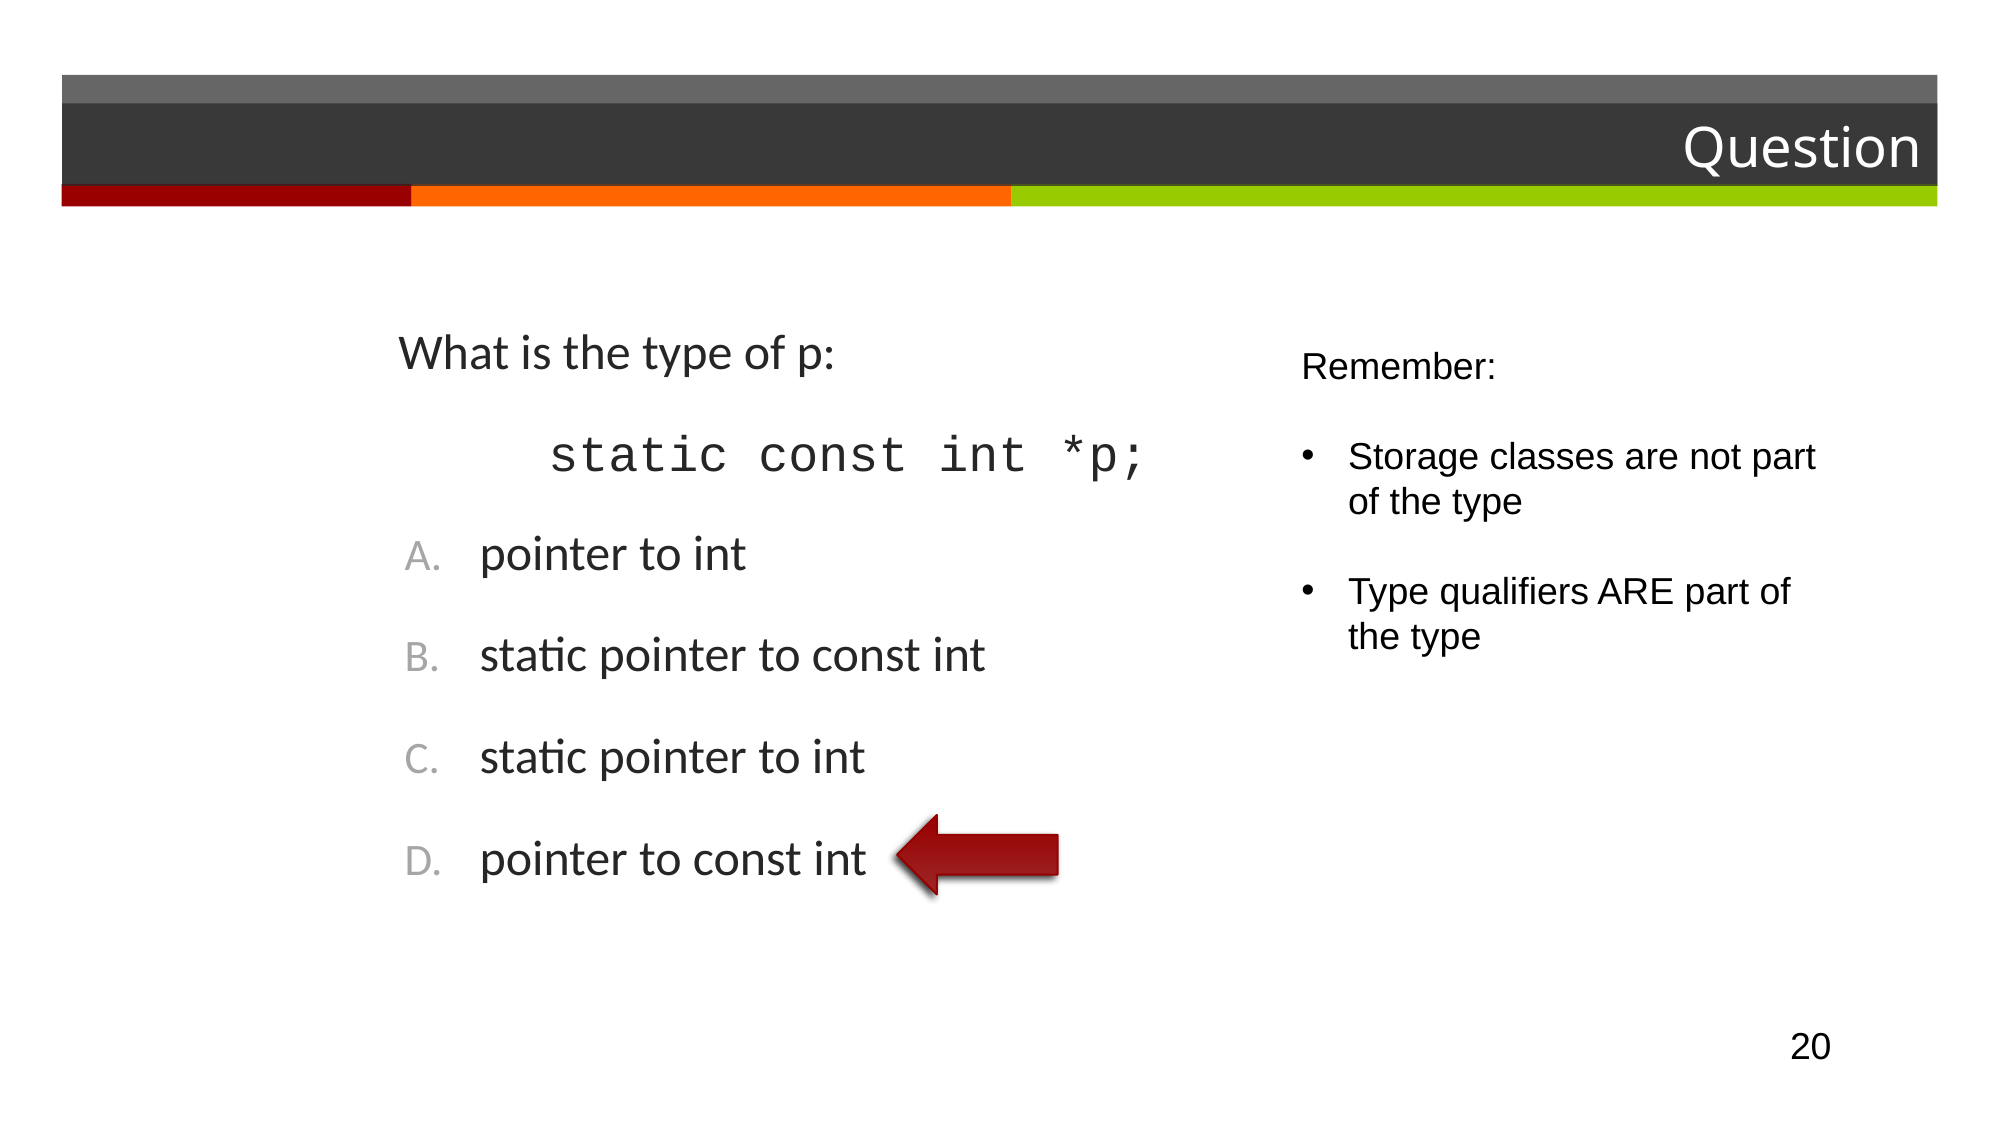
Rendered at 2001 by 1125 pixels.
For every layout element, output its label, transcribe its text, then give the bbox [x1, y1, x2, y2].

text_box Remember: Storage classes are not part of the type Type qualifiers ARE part of the type [1286, 334, 1849, 664]
list What is the type of p: static const int *p; [383, 312, 1830, 492]
list pointer to int static pointer to const int static pointer to int pointer to const int [389, 512, 1830, 1075]
text_box 20 [1774, 1014, 2000, 1075]
title Question [62, 103, 1938, 186]
text_box [896, 814, 1059, 896]
